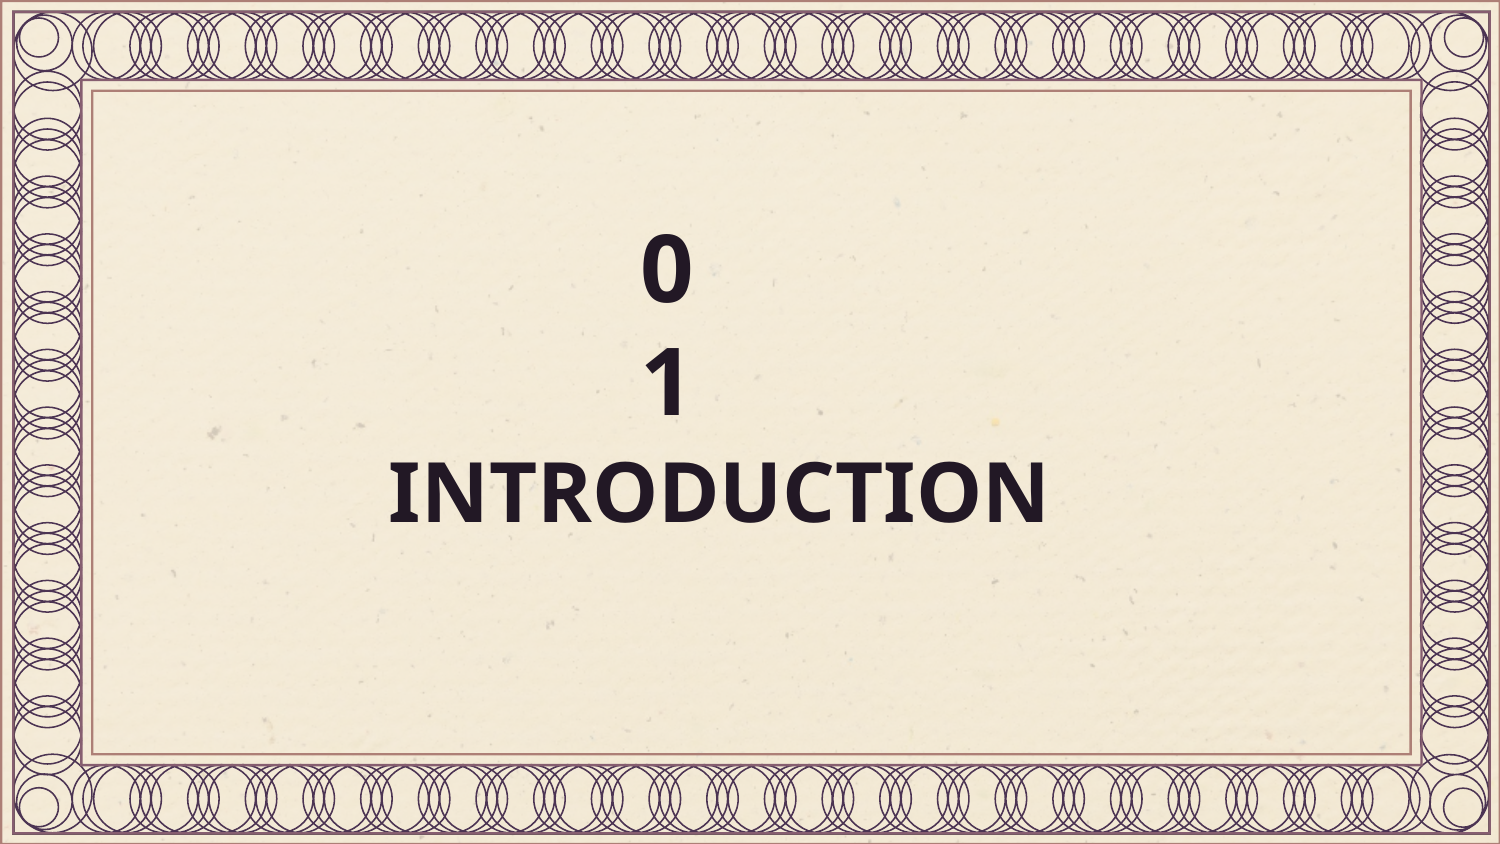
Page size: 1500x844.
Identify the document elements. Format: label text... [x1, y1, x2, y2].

title INTRODUCTION [374, 432, 1260, 555]
title 01 [625, 271, 762, 372]
